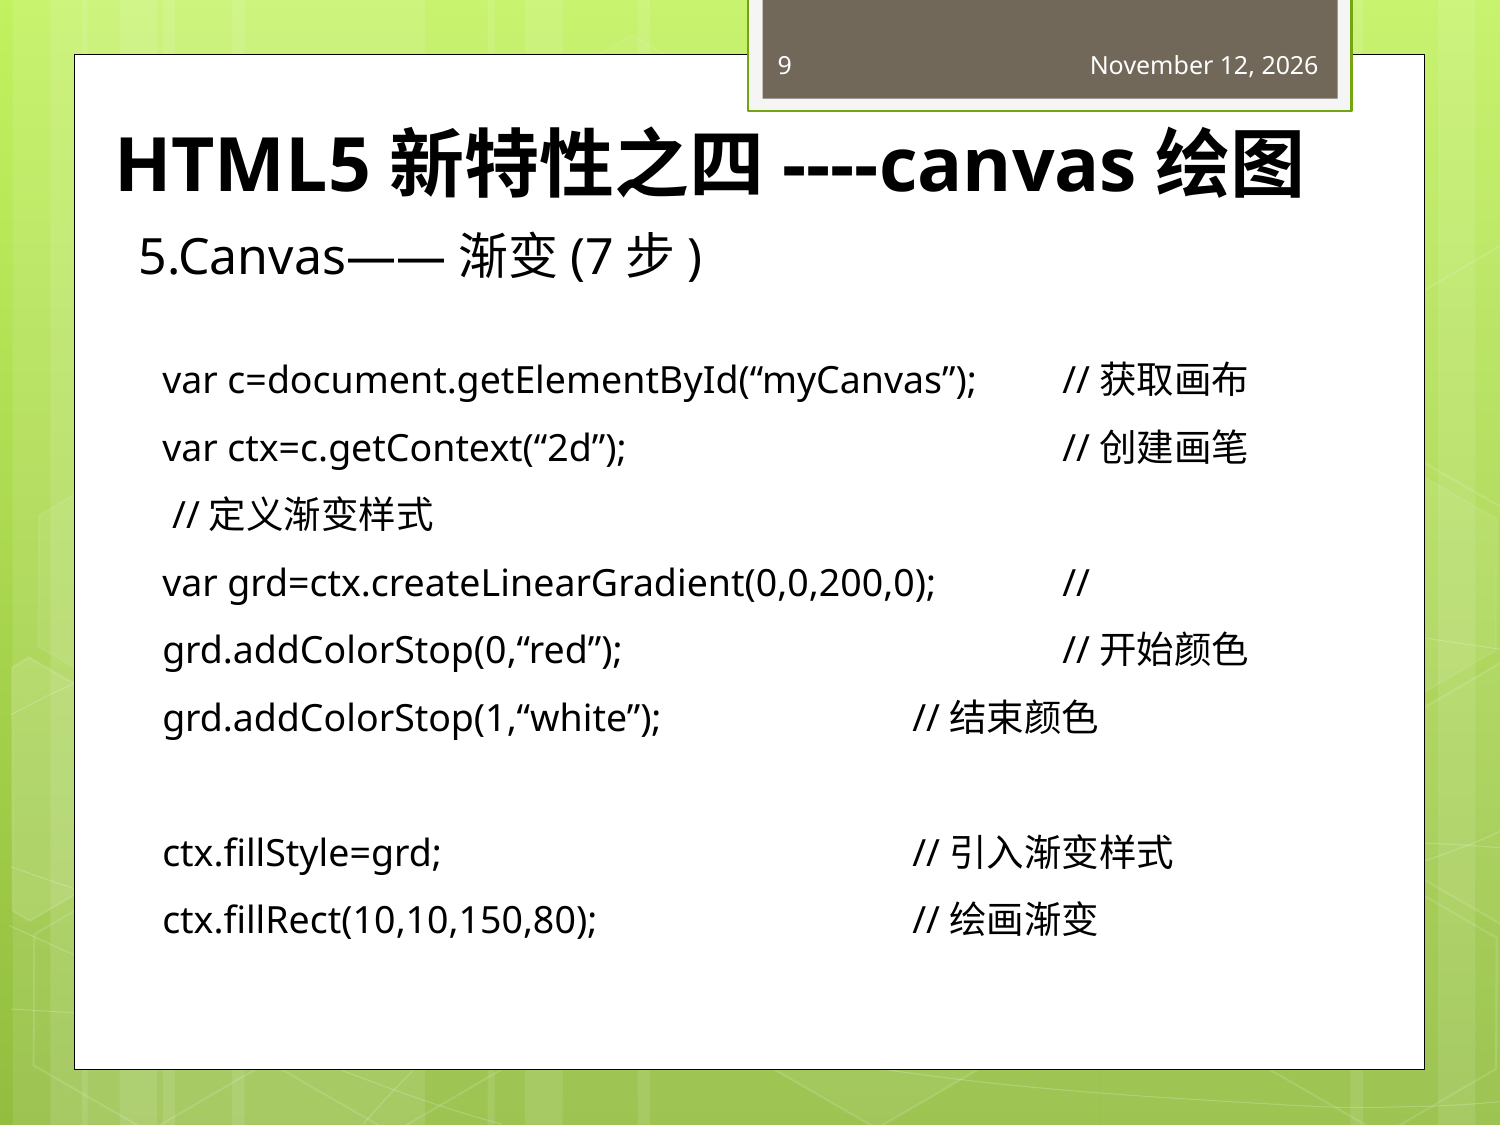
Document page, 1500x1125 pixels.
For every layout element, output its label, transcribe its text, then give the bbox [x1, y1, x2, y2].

slide_number 9 [762, 36, 982, 97]
text_box HTML5新特性之四----canvas绘图 [99, 109, 1401, 214]
text_box var c=document.getElementById(“myCanvas”); //获取画布 var ctx=c.getContext(“2d”); //创建画笔 //定义渐变样式 var grd=ctx.createLinearGradient(0,0,200,0); // grd.addColorStop(0,“red”); //开始颜色 grd.addColorStop(1,“white”); //结束颜色 ctx.fillStyle=grd; //引入渐变样式 ctx.fillRect(10,10,150,80); //绘画渐变 [147, 326, 1412, 1016]
text_box 5.Canvas——渐变(7步) [123, 217, 1258, 292]
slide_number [983, 36, 1334, 97]
